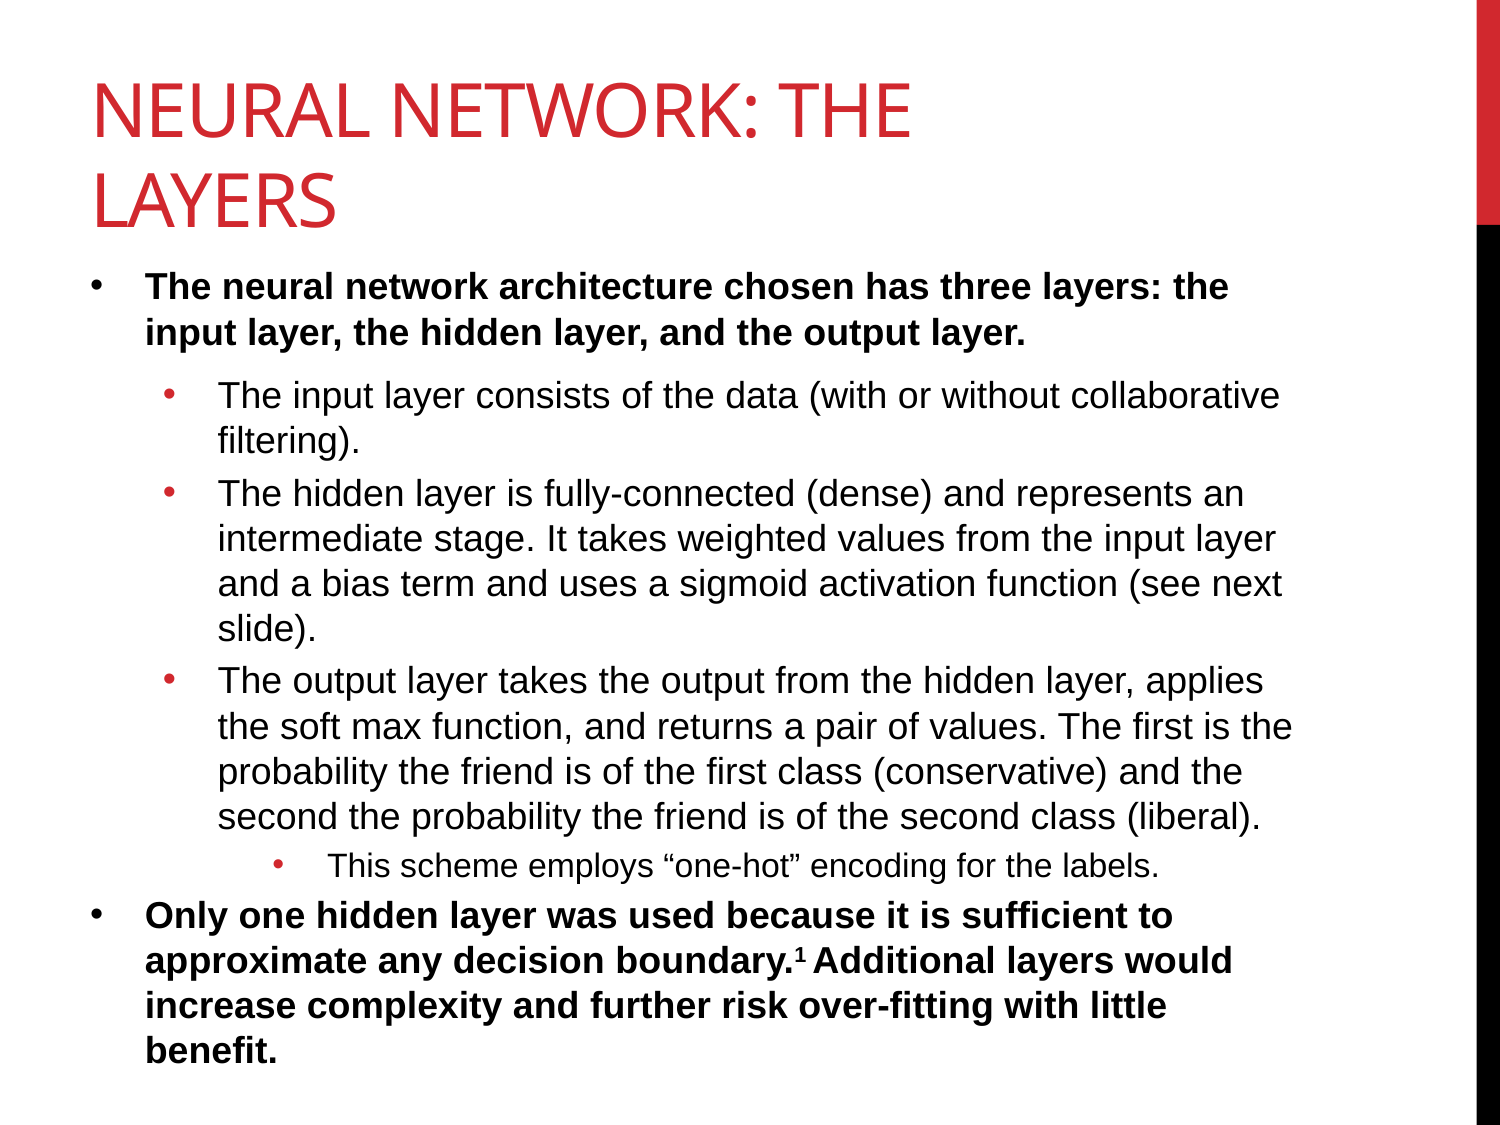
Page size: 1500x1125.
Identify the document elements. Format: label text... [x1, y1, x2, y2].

title Neural Network: The Layers [75, 25, 1025, 250]
list The neural network architecture chosen has three layers: the input layer, the hidden layer, and the output layer. The input layer consists of the data (with or without collaborative filtering). The hidden layer is fully-connected (dense) and represents an intermediate stage. It takes weighted values from the input layer and a bias term and uses a sigmoid activation function (see next slide). The output layer takes the output from the hidden layer, applies the soft max function, and returns a pair of values. The first is the probability the friend is of the first class (conservative) and the second the probability the friend is of the second class (liberal). This scheme employs “one-hot” encoding for the labels. Only one hidden layer was used because it is sufficient to approximate any decision boundary.1 Additional layers would increase complexity and further risk over-fitting with little benefit. [75, 254, 1325, 1104]
